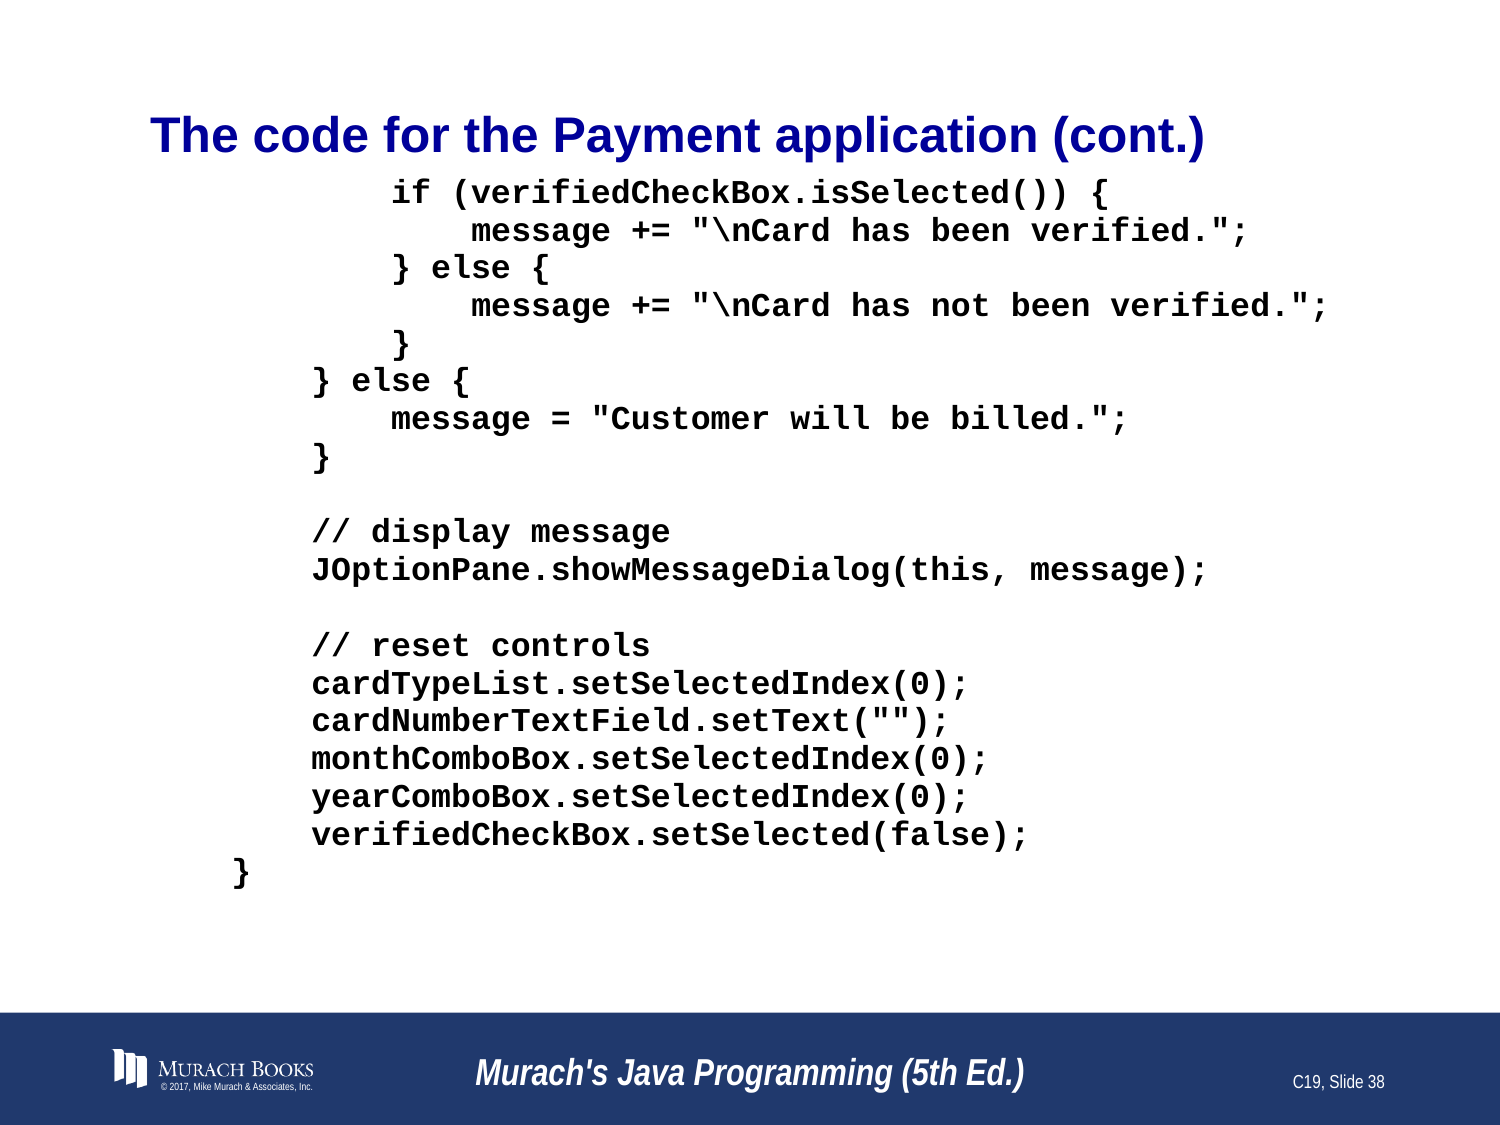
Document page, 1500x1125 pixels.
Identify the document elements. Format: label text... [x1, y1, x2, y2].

footer © 2017, Mike Murach & Associates, Inc. [12, 1025, 463, 1100]
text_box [150, 175, 1350, 950]
slide_number C19, Slide 38 [1087, 1025, 1400, 1100]
slide_number Murach's Java Programming (5th Ed.) [463, 1025, 1050, 1100]
title The code for the Payment application (cont.) [150, 102, 1350, 164]
